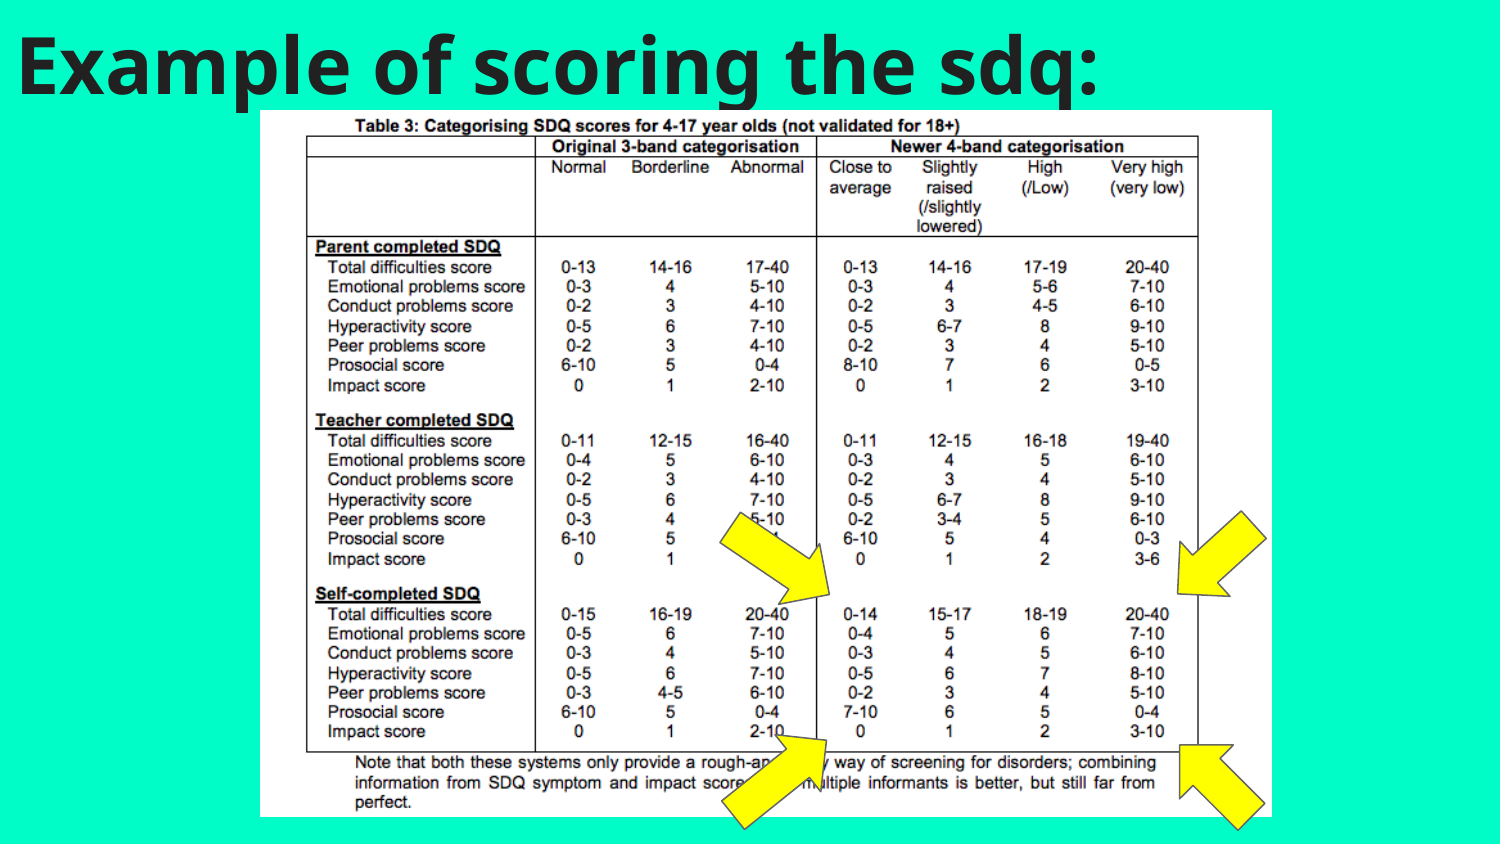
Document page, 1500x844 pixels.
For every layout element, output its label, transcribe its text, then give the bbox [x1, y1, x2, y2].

title Example of scoring the sdq: [0, 0, 1398, 132]
text_box [1233, 826, 1243, 831]
picture [260, 110, 1272, 817]
